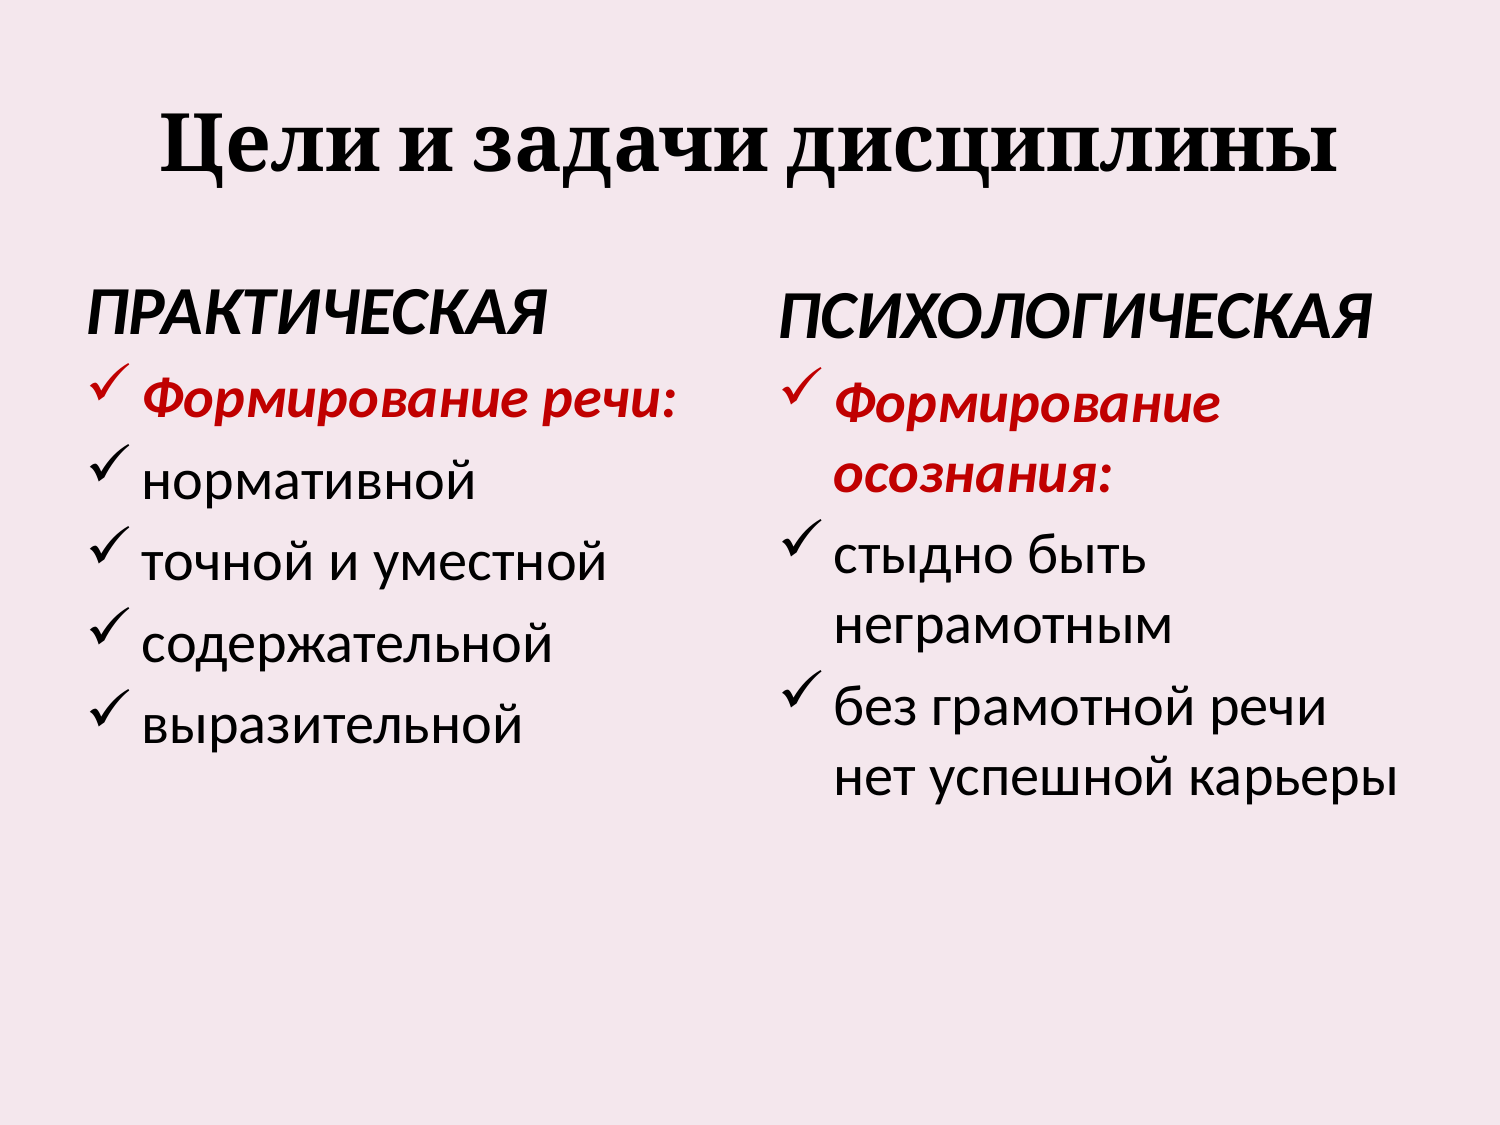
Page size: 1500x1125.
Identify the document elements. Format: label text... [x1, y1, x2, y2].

list Практическая Формирование речи: нормативной точной и уместной содержательной выразительной [70, 257, 733, 1001]
title Цели и задачи дисциплины [75, 45, 1425, 233]
list Психологическая Формирование осознания: стыдно быть неграмотным без грамотной речи нет успешной карьеры [762, 262, 1425, 1005]
